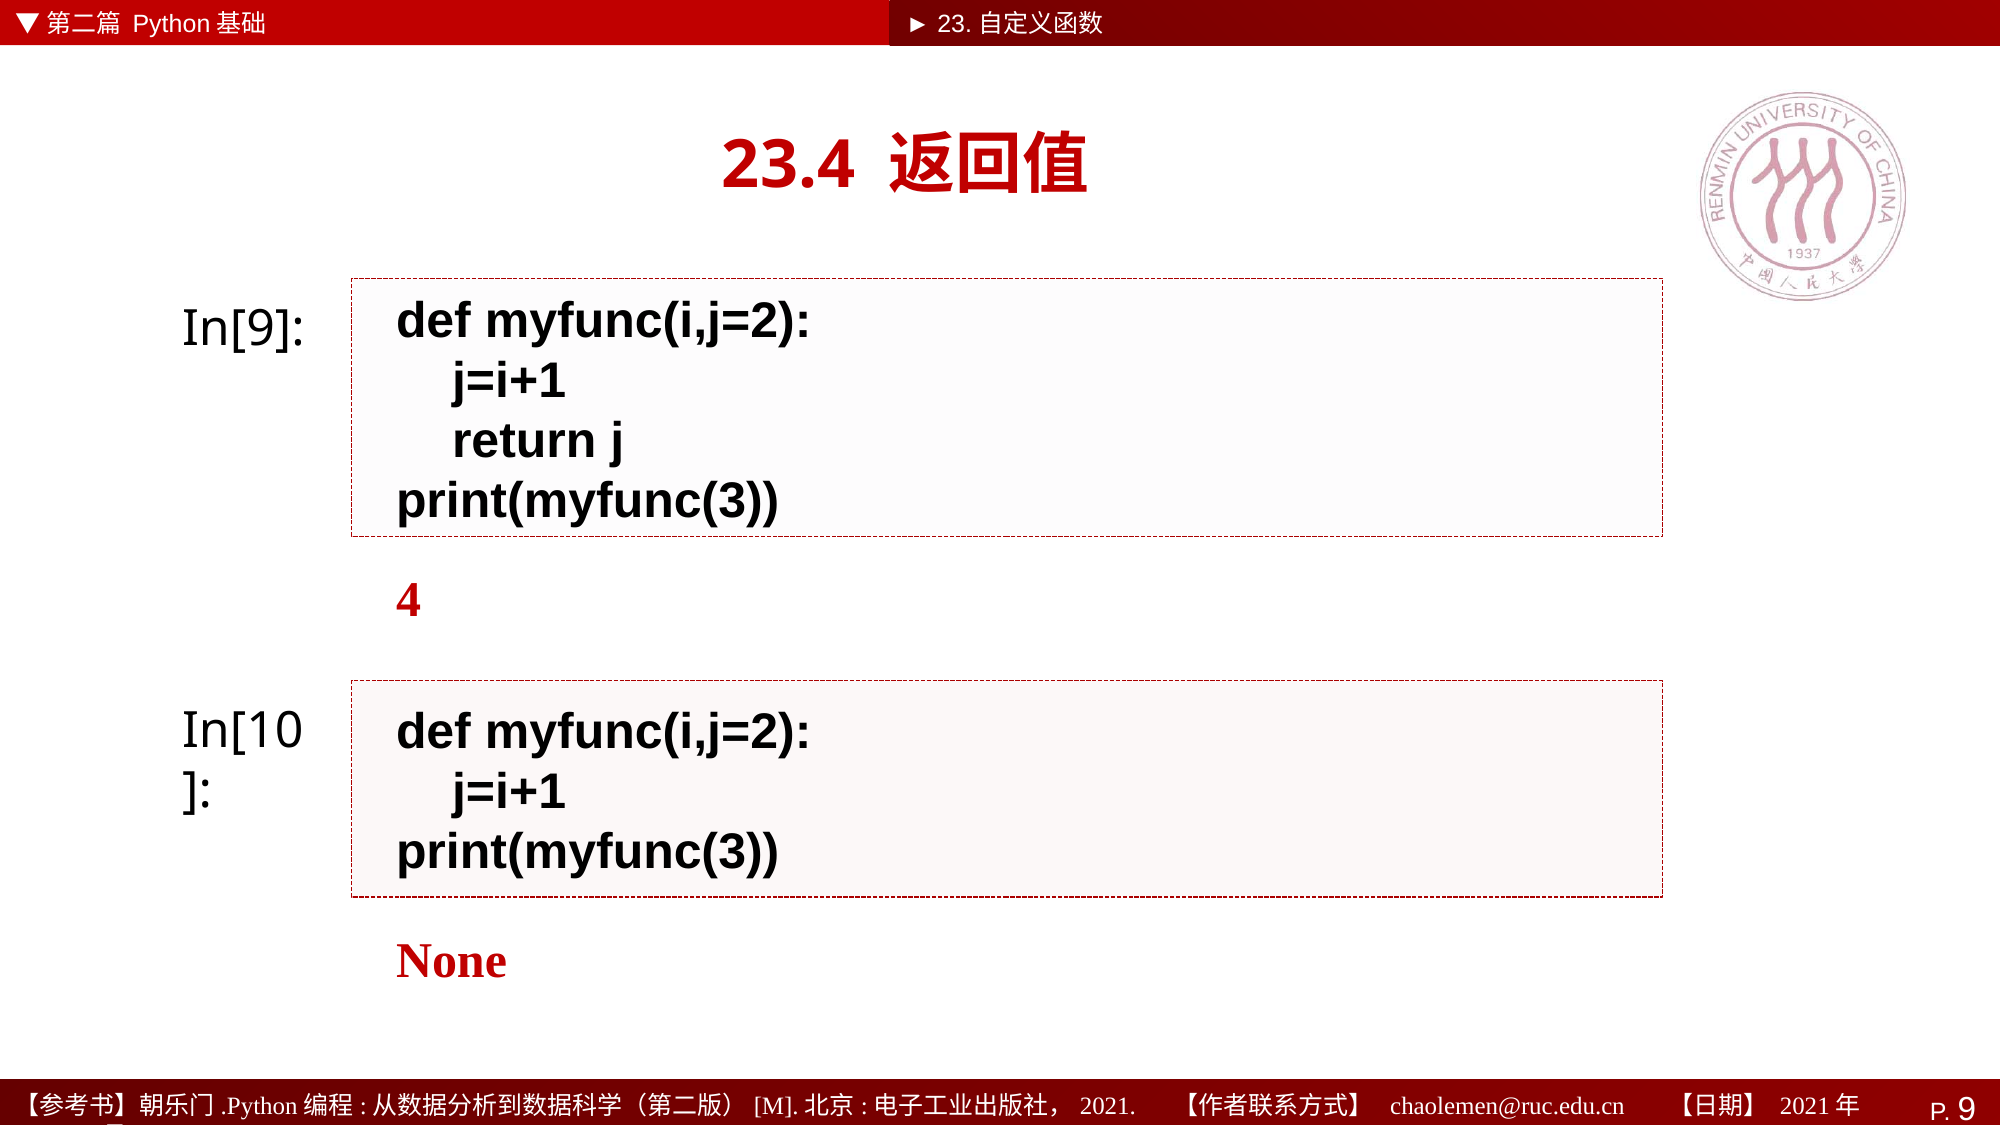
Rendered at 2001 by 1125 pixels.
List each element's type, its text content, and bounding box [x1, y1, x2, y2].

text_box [167, 680, 1663, 1006]
list ► 23.自定义函数 [890, 0, 1249, 43]
title 23.4 返回值 [101, 92, 1710, 229]
list ▼第二篇 Python基础 [0, 0, 725, 43]
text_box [167, 278, 1663, 646]
picture [1696, 89, 1910, 304]
